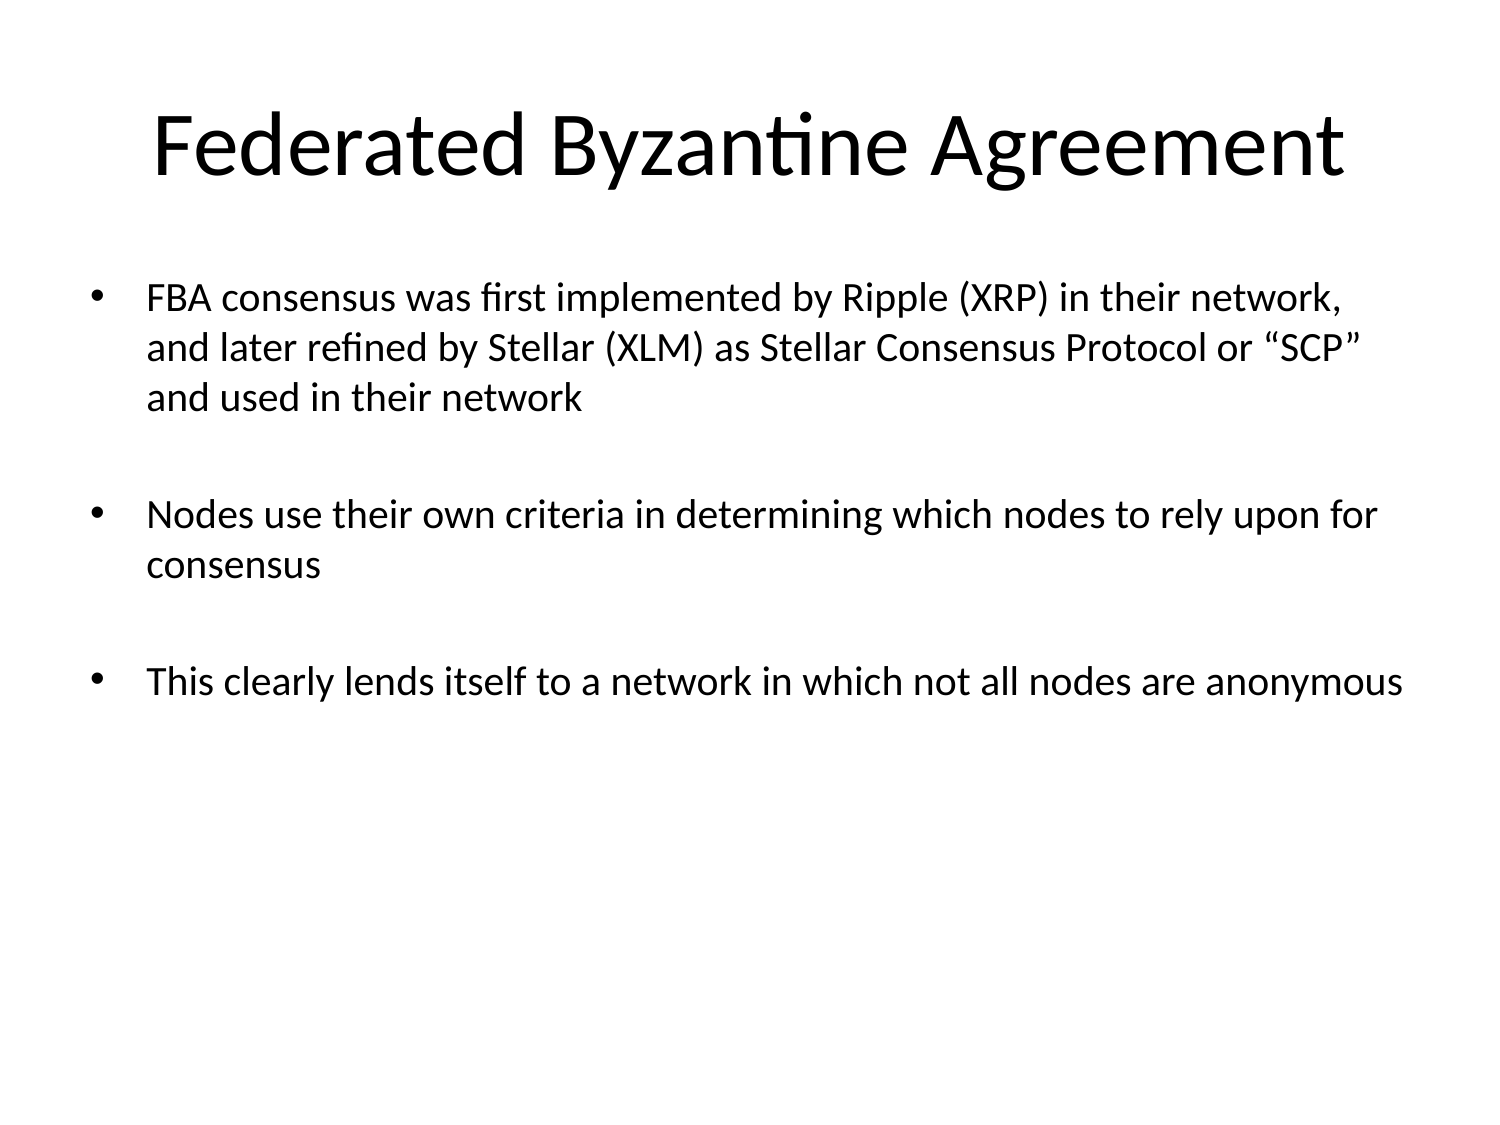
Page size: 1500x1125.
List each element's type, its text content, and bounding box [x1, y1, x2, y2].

list FBA consensus was first implemented by Ripple (XRP) in their network, and later refined by Stellar (XLM) as Stellar Consensus Protocol or “SCP” and used in their network Nodes use their own criteria in determining which nodes to rely upon for consensus This clearly lends itself to a network in which not all nodes are anonymous [75, 262, 1425, 1005]
title Federated Byzantine Agreement [75, 45, 1425, 233]
